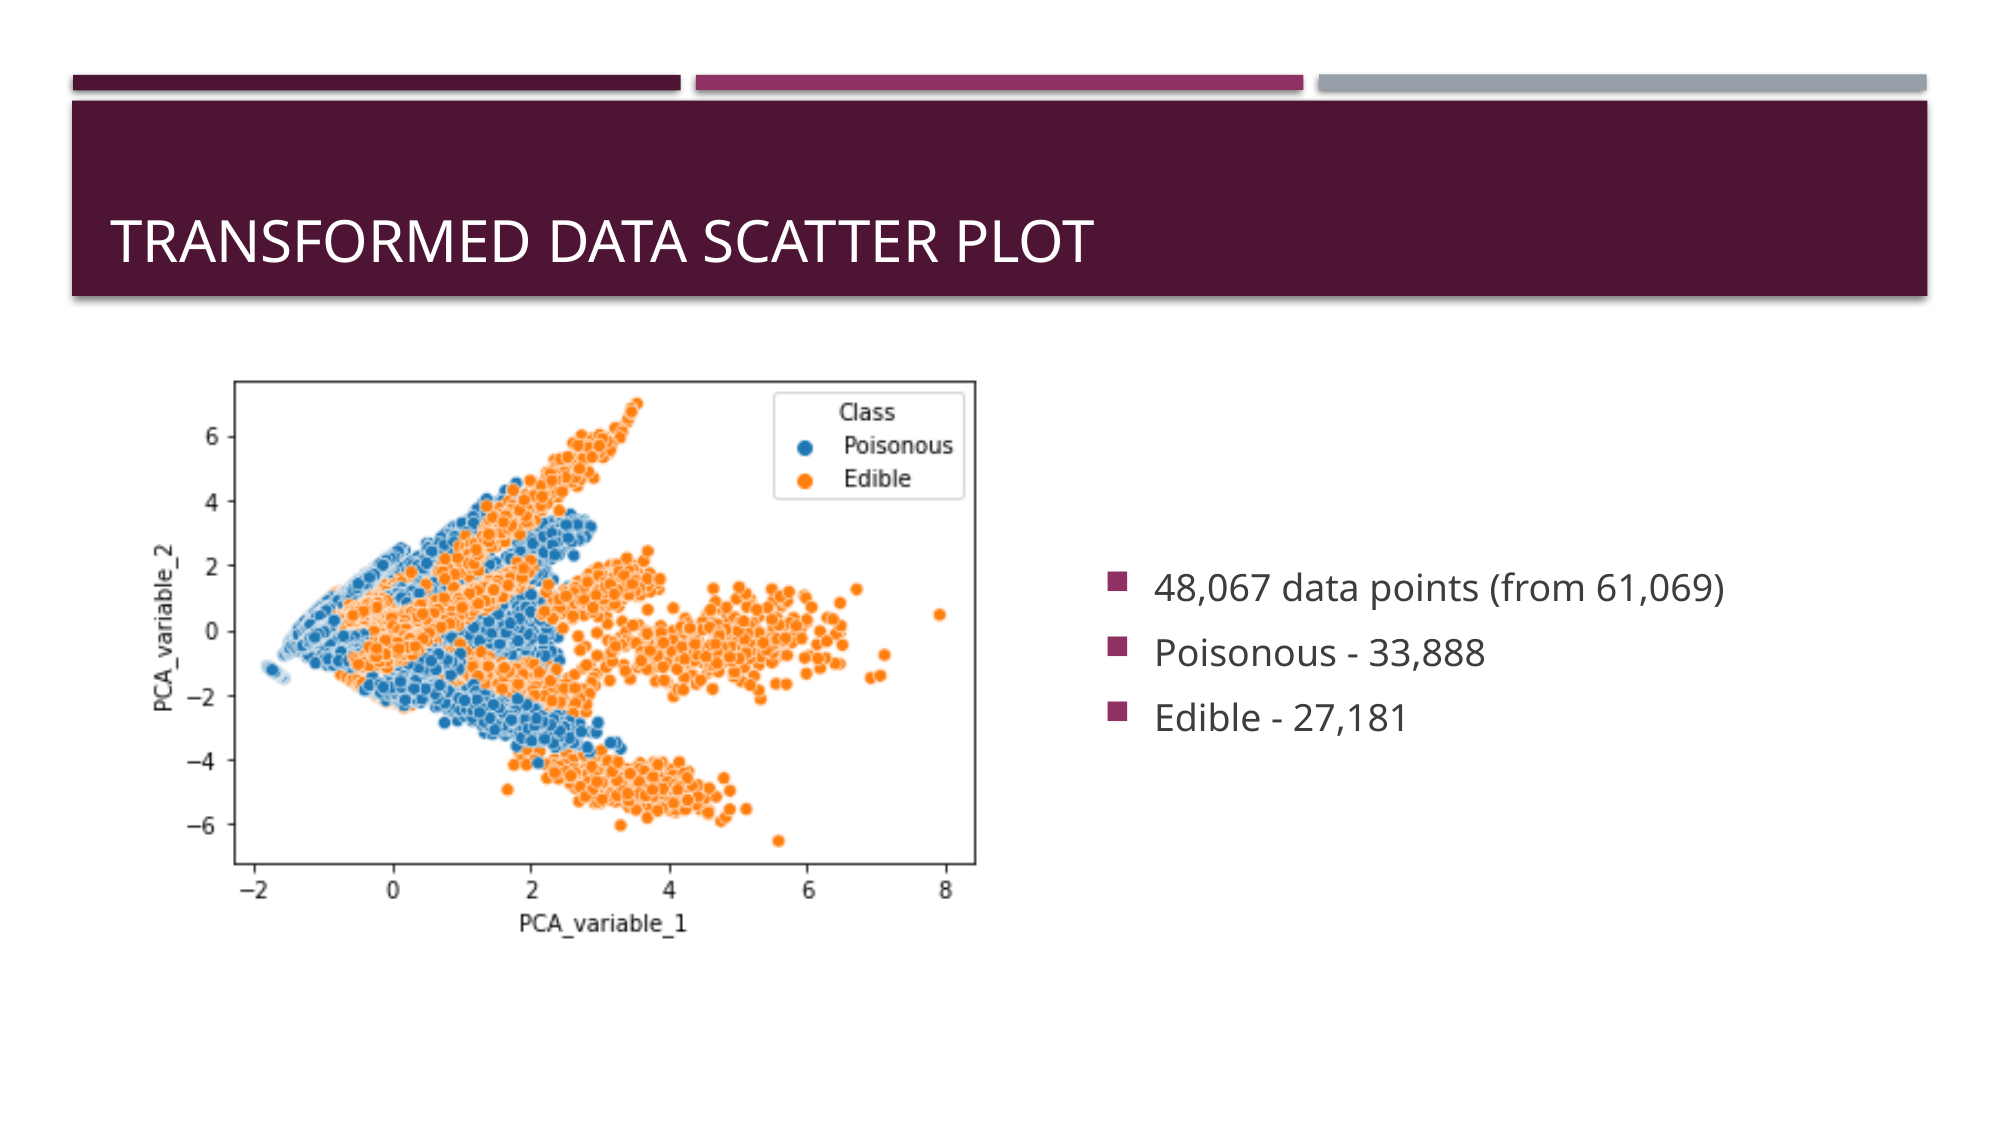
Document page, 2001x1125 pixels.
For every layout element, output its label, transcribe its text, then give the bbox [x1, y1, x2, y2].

title Transformed Data Scatter Plot [95, 115, 1905, 282]
list 48,067 data points (from 61,069) Poisonous - 33,888 Edible - 27,181 [1089, 357, 1803, 945]
picture [137, 367, 988, 951]
